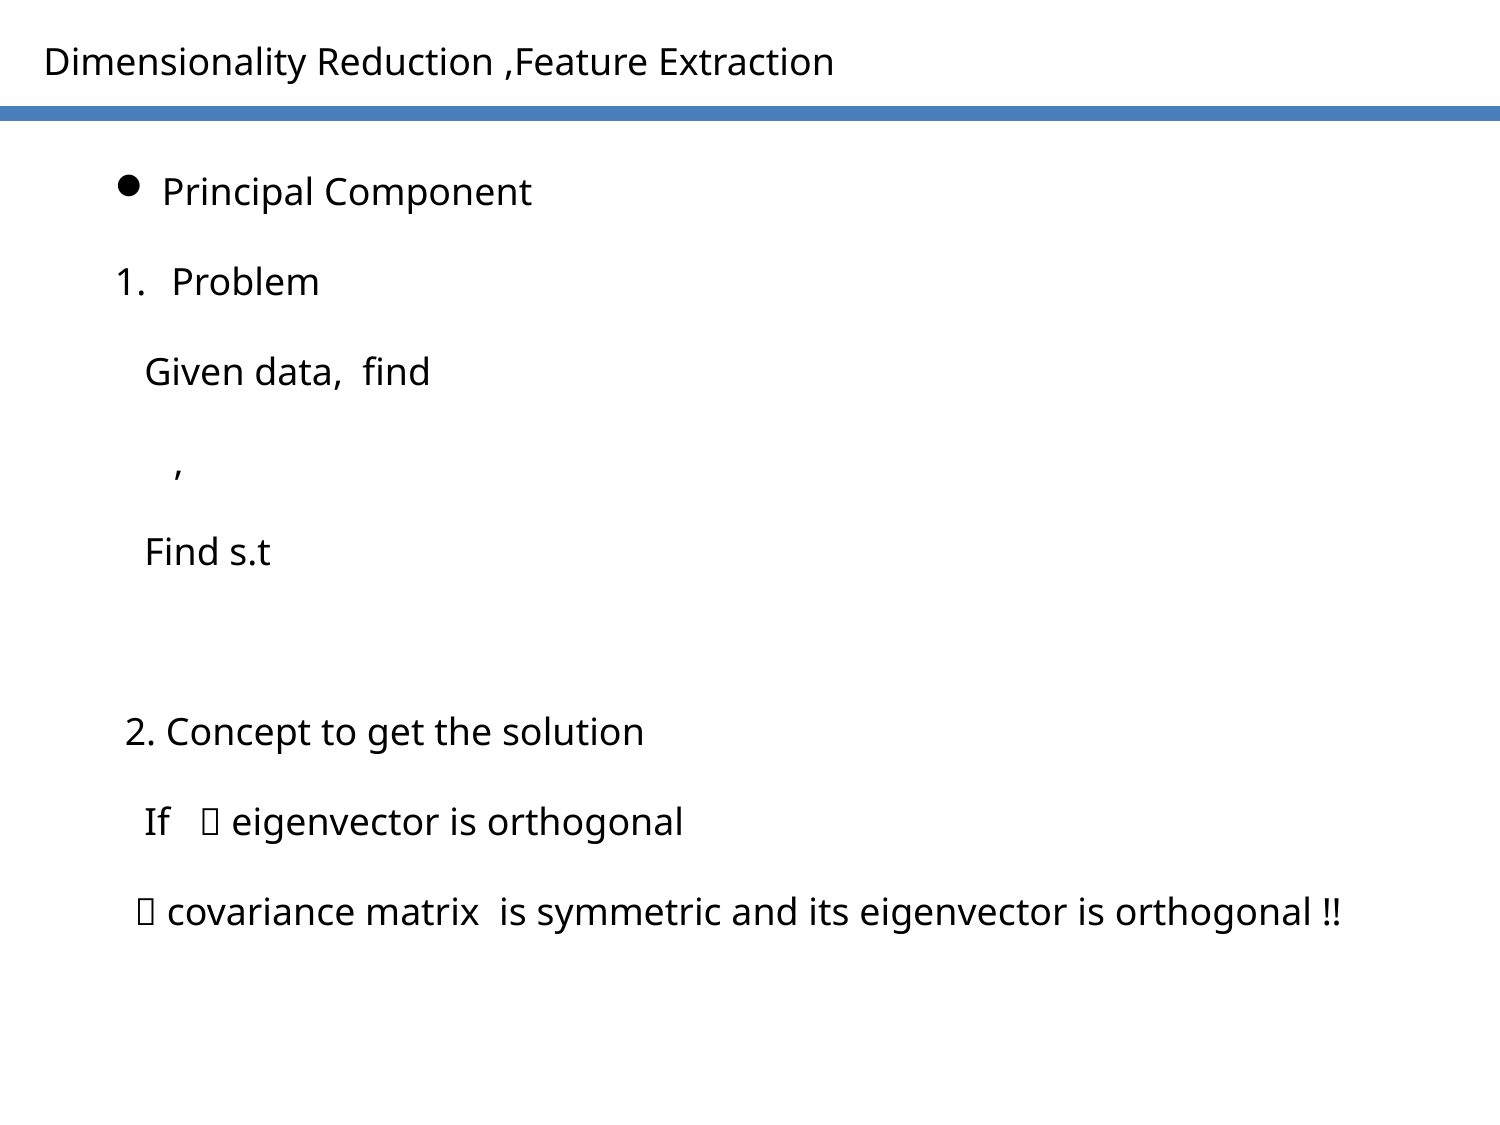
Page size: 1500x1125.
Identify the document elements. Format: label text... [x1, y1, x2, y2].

text_box Dimensionality Reduction ,Feature Extraction [28, 30, 904, 91]
